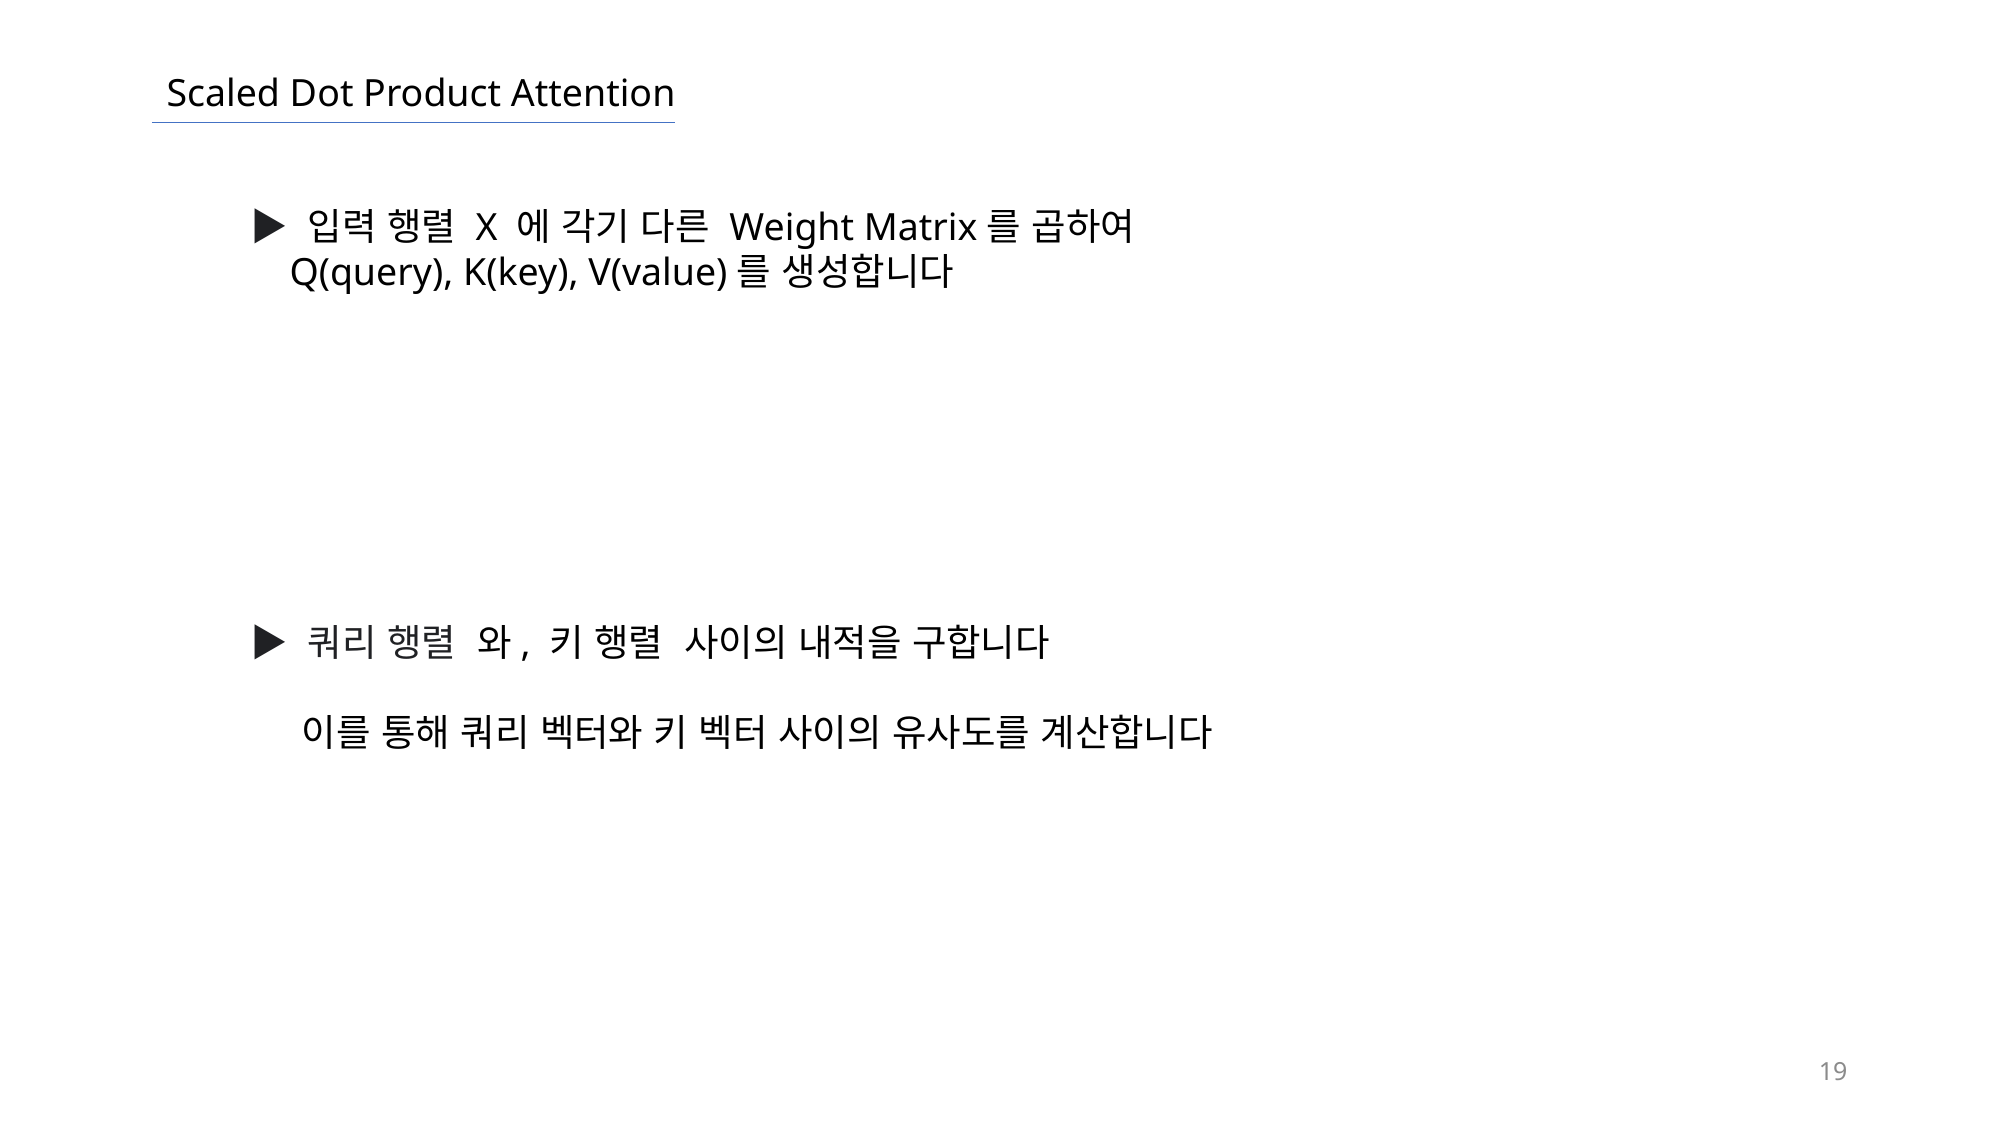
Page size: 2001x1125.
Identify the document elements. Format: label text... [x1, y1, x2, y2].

slide_number 19 [1412, 1042, 1863, 1103]
text_box ▶ 입력 행렬 X 에 각기 다른 Weight Matrix를 곱하여 Q(query), K(key), V(value)를 생성합니다 [235, 195, 1288, 300]
text_box Scaled Dot Product Attention [151, 61, 836, 122]
